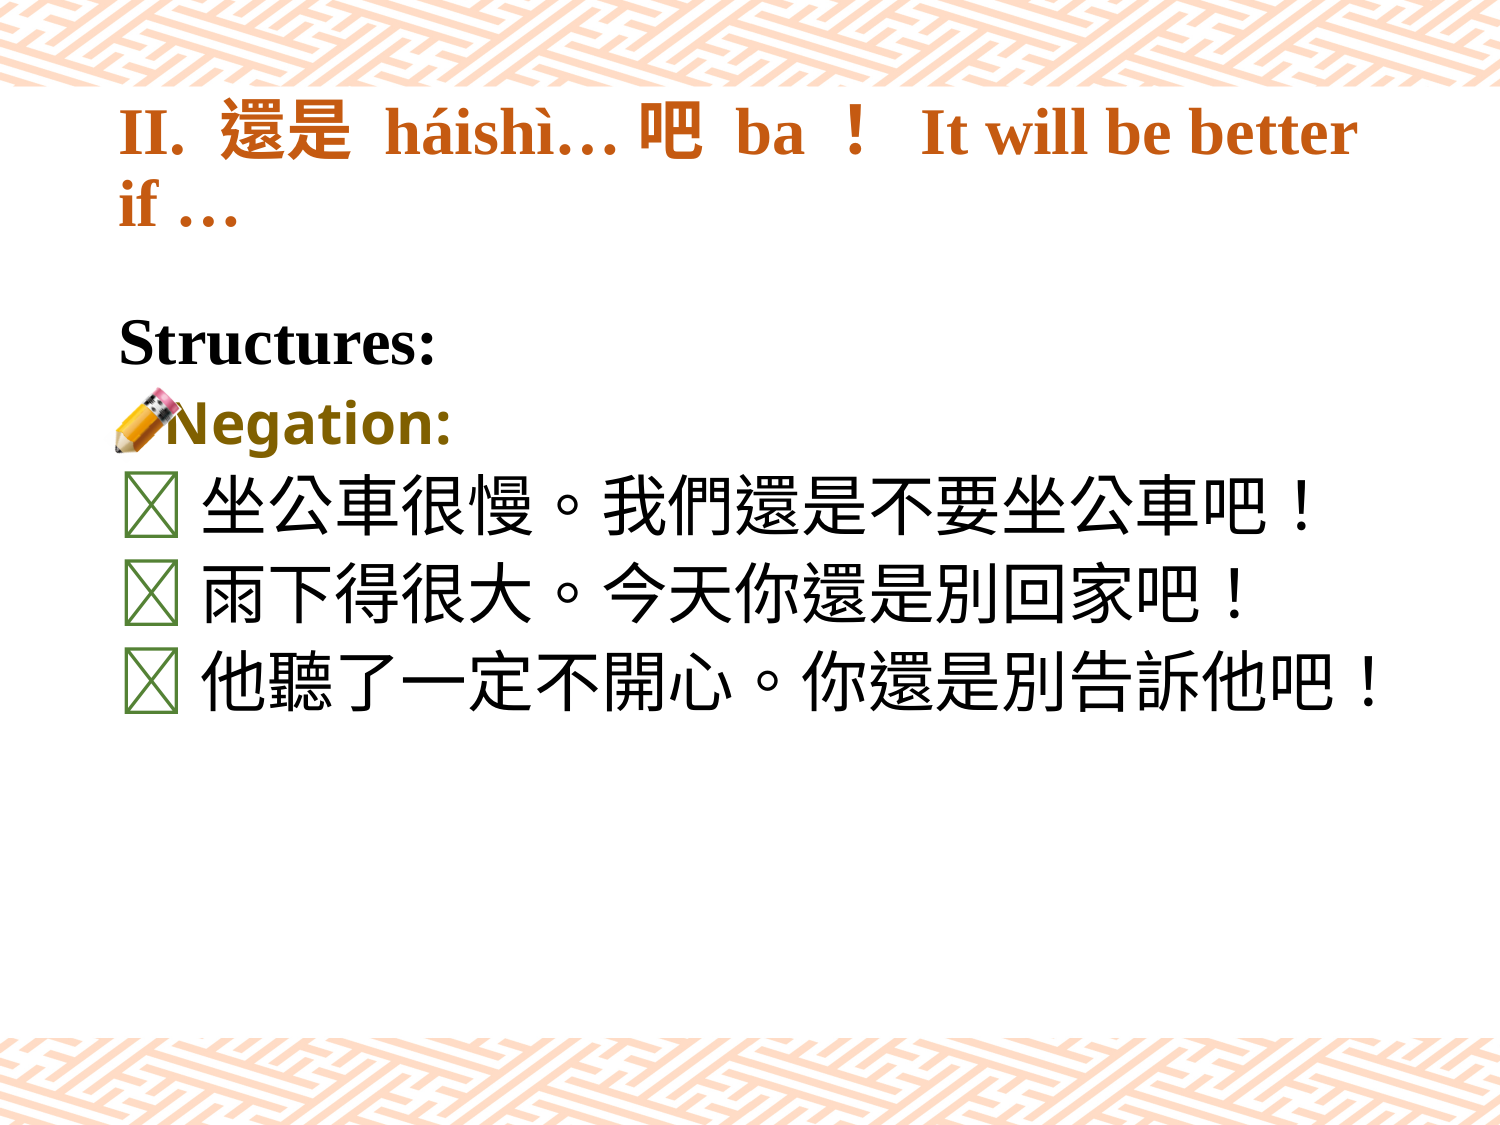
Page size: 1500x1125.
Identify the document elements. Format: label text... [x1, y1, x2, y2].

list Structures: Negation: 坐公車很慢。我們還是不要坐公車吧！ 雨下得很大。今天你還是別回家吧！ 他聽了一定不開心。你還是別告訴他吧！ [103, 299, 1397, 1014]
picture [0, 0, 1500, 1125]
title II. 還是 háishì…吧 ba！ It will be better if … [103, 59, 1397, 278]
